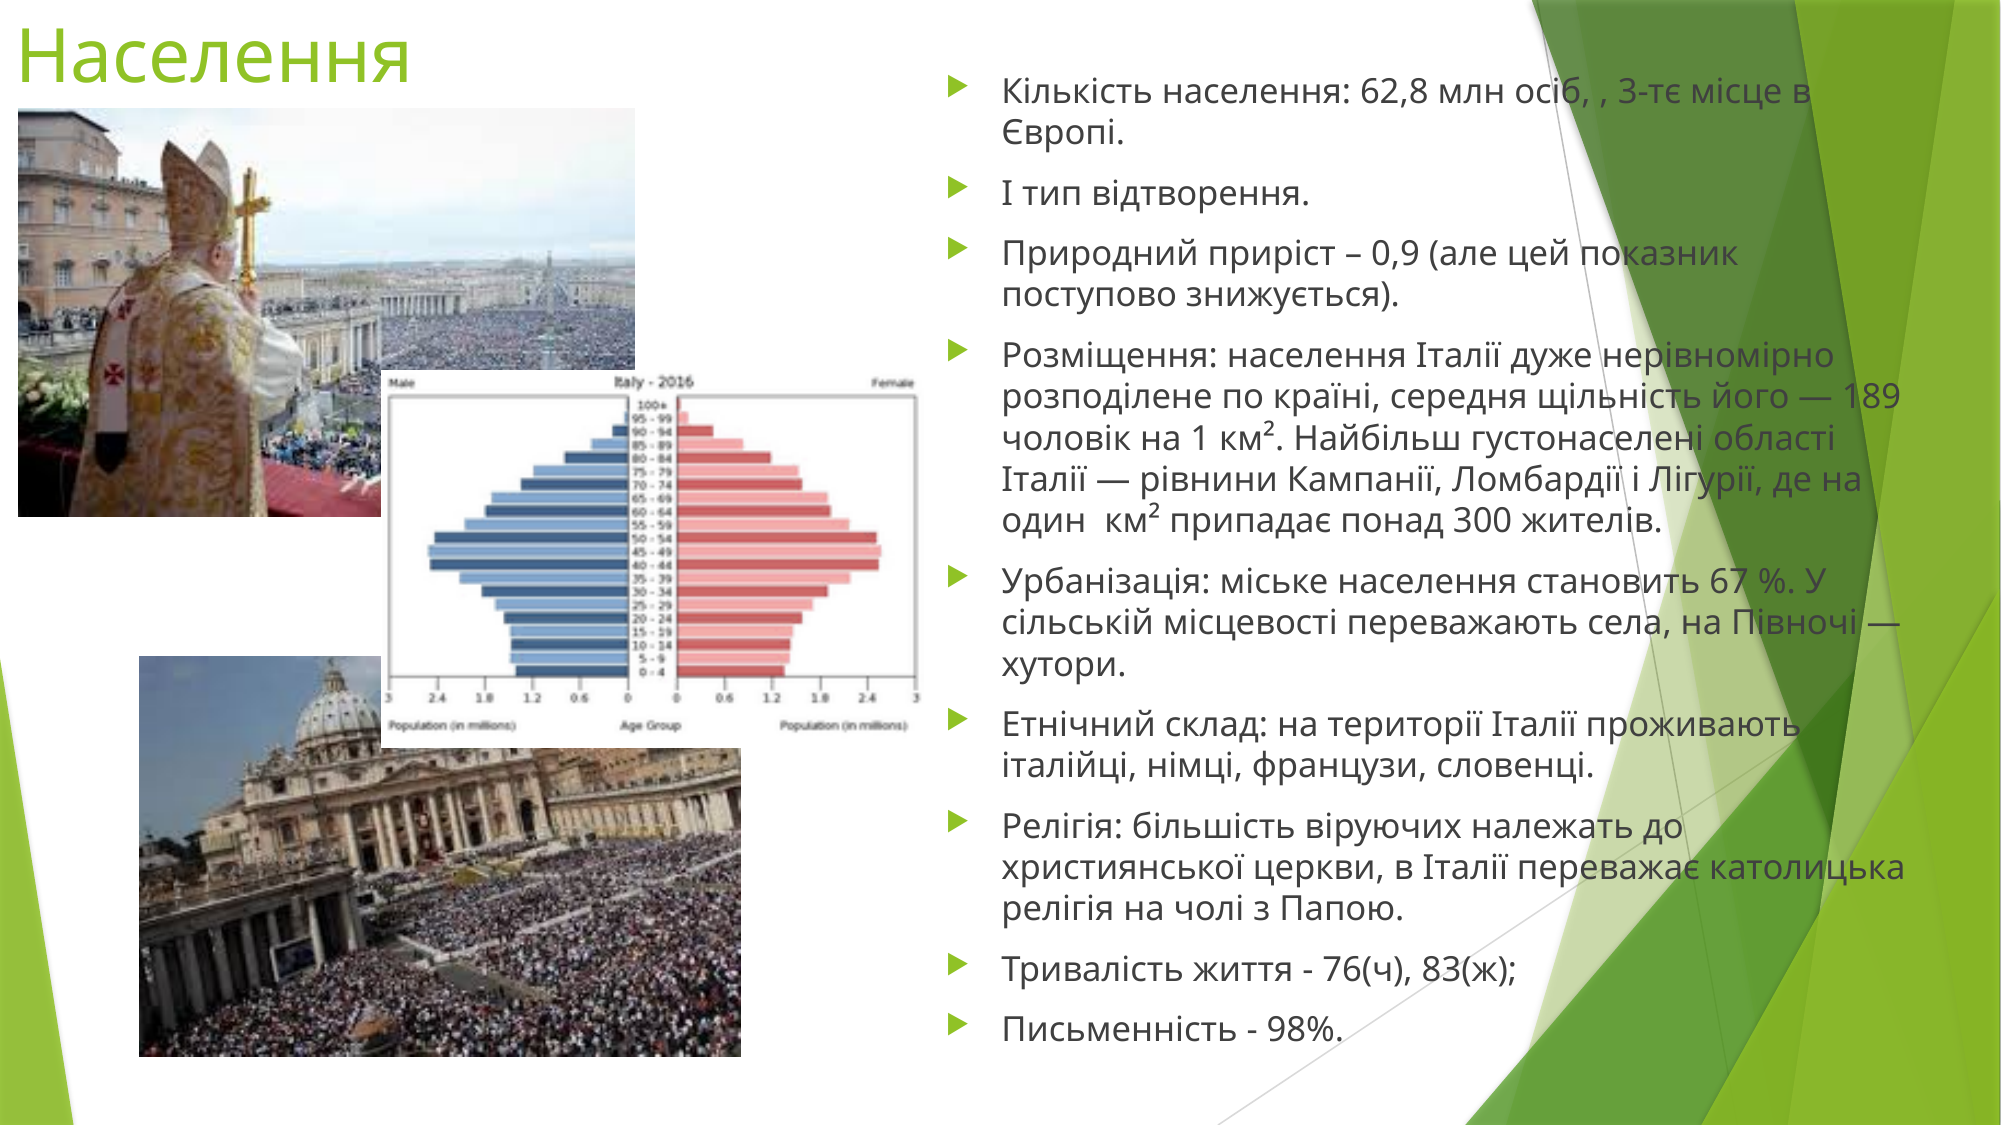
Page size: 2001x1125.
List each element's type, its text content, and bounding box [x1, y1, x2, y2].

picture [17, 107, 924, 1058]
title Населення [0, 0, 1411, 217]
list Кількість населення: 62,8 млн осіб, , 3-тє місце в Європі. І тип відтворення. Природний приріст – 0,9 (але цей показник поступово знижується). Розміщення: населення Італії дуже нерівномірно розподілене по країні, середня щільність його — 189 чоловік на 1 км². Найбільш густонаселені області Італії — рівнини Кампанії, Ломбардії і Лігурії, де на один км² припадає понад 300 жителів. Урбанізація: міське населення становить 67 %. У сільській місцевості переважають села, на Півночі — хутори. Етнічний склад: на території Італії проживають італійці, німці, французи, словенці. Релігія: більшість віруючих належать до християнської церкви, в Італії переважає католицька релігія на чолі з Папою. Тривалість життя - 76(ч), 83(ж); Письменність - 98%. [930, 61, 1927, 1057]
